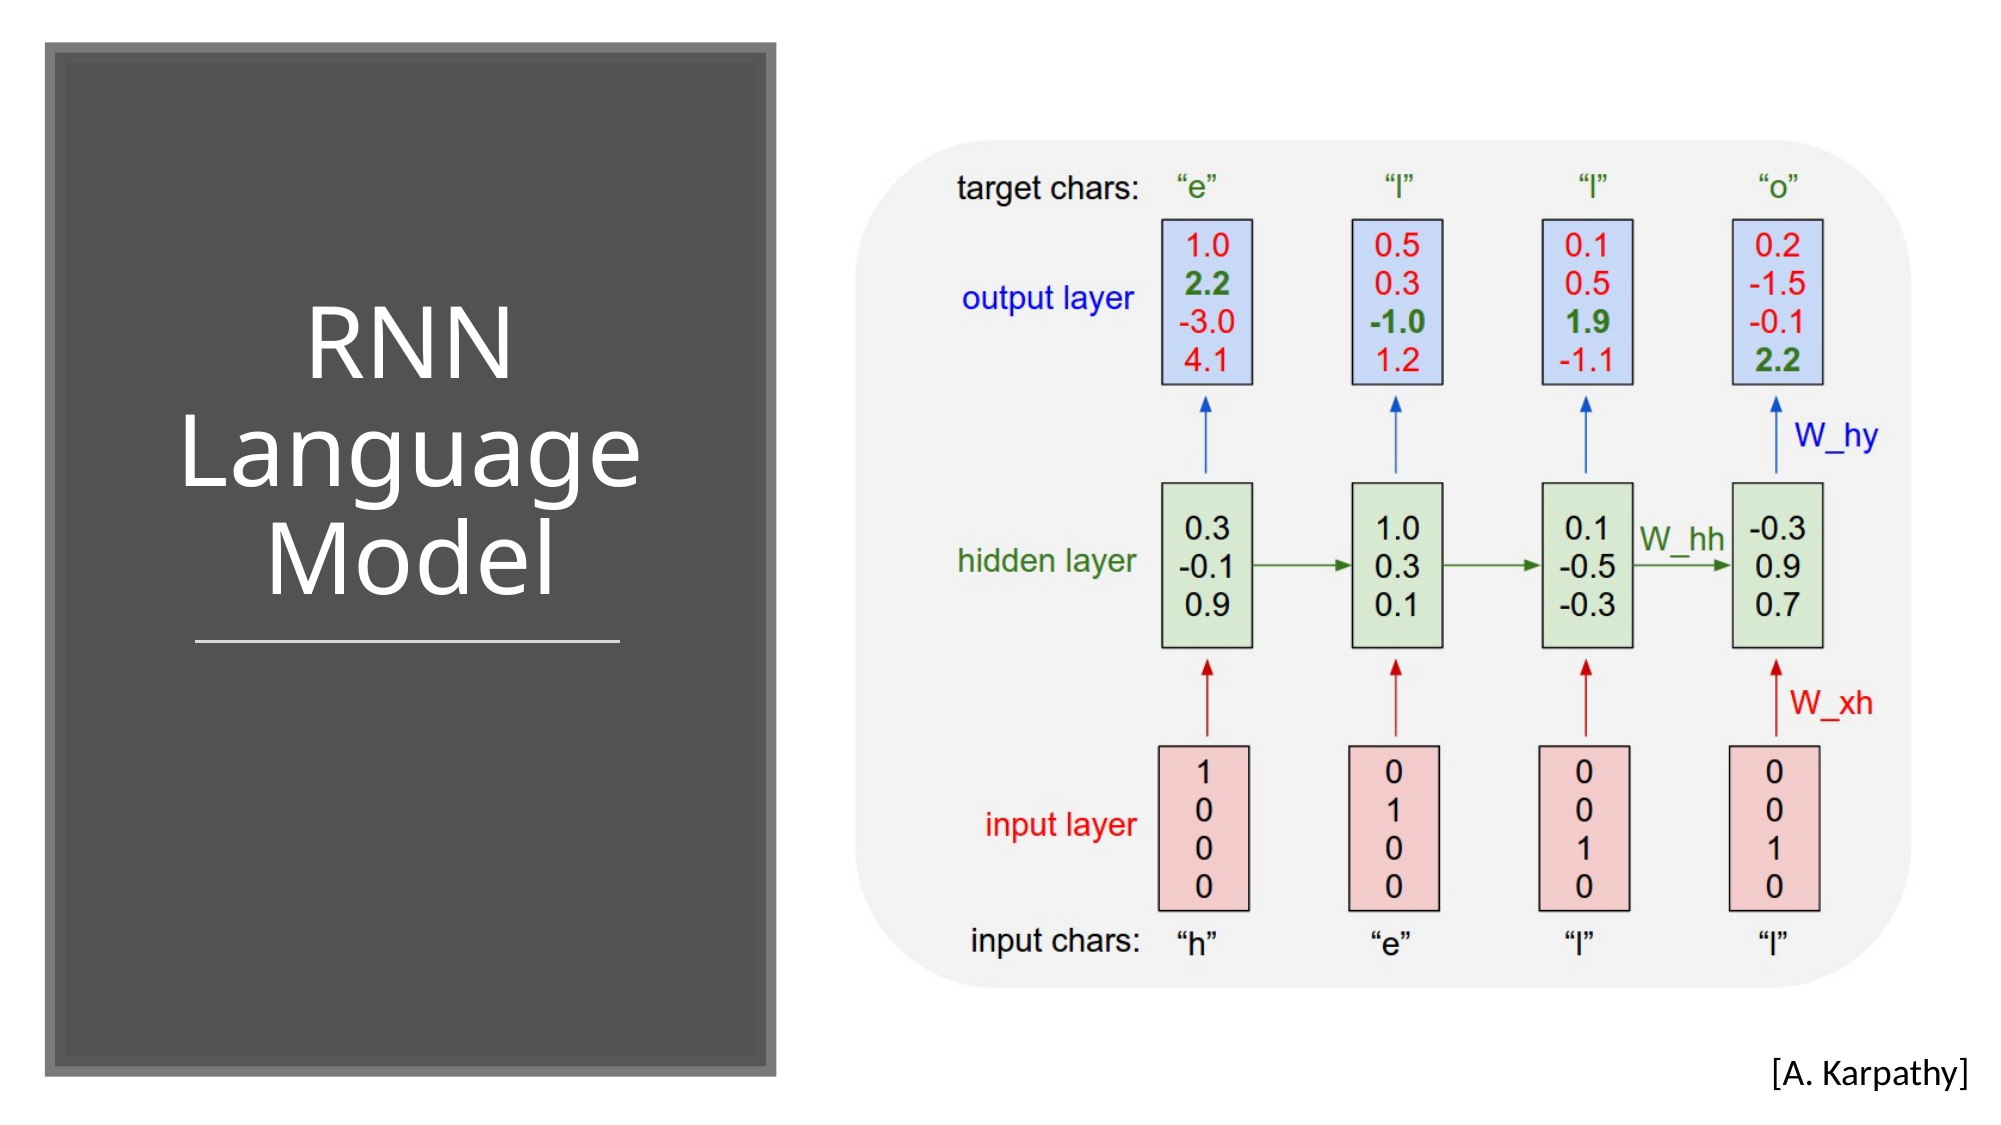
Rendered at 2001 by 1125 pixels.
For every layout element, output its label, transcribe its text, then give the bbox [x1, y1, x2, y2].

title RNN Language Model [110, 149, 711, 624]
text_box [54, 52, 767, 1067]
picture [845, 130, 1921, 996]
text_box [A. Karpathy] [1756, 1040, 1985, 1101]
